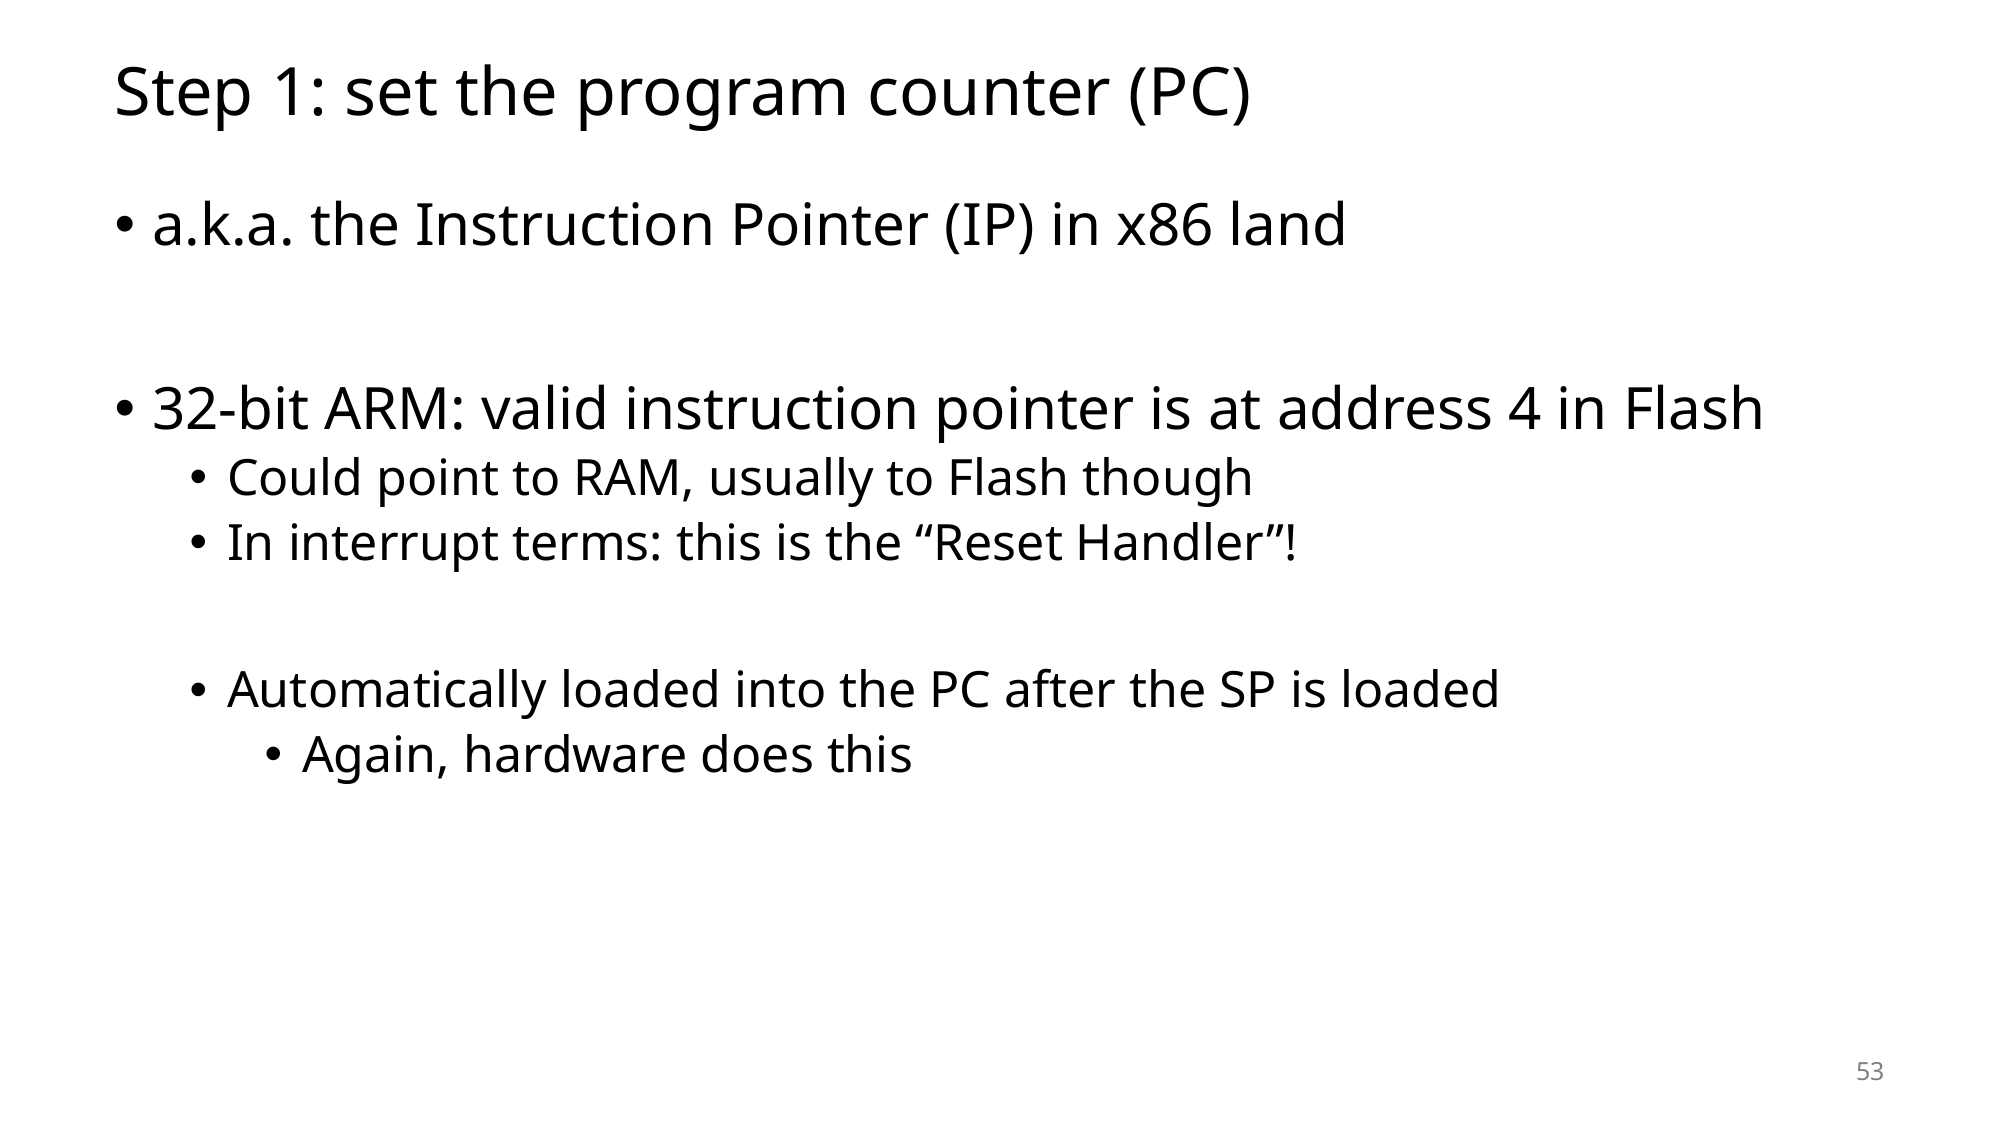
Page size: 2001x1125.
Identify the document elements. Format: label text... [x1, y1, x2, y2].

list a.k.a. the Instruction Pointer (IP) in x86 land 32-bit ARM: valid instruction pointer is at address 4 in Flash Could point to RAM, usually to Flash though In interrupt terms: this is the “Reset Handler”! Automatically loaded into the PC after the SP is loaded Again, hardware does this [99, 187, 1900, 1013]
slide_number 53 [1749, 1042, 1900, 1103]
title Step 1: set the program counter (PC) [99, 37, 1900, 150]
